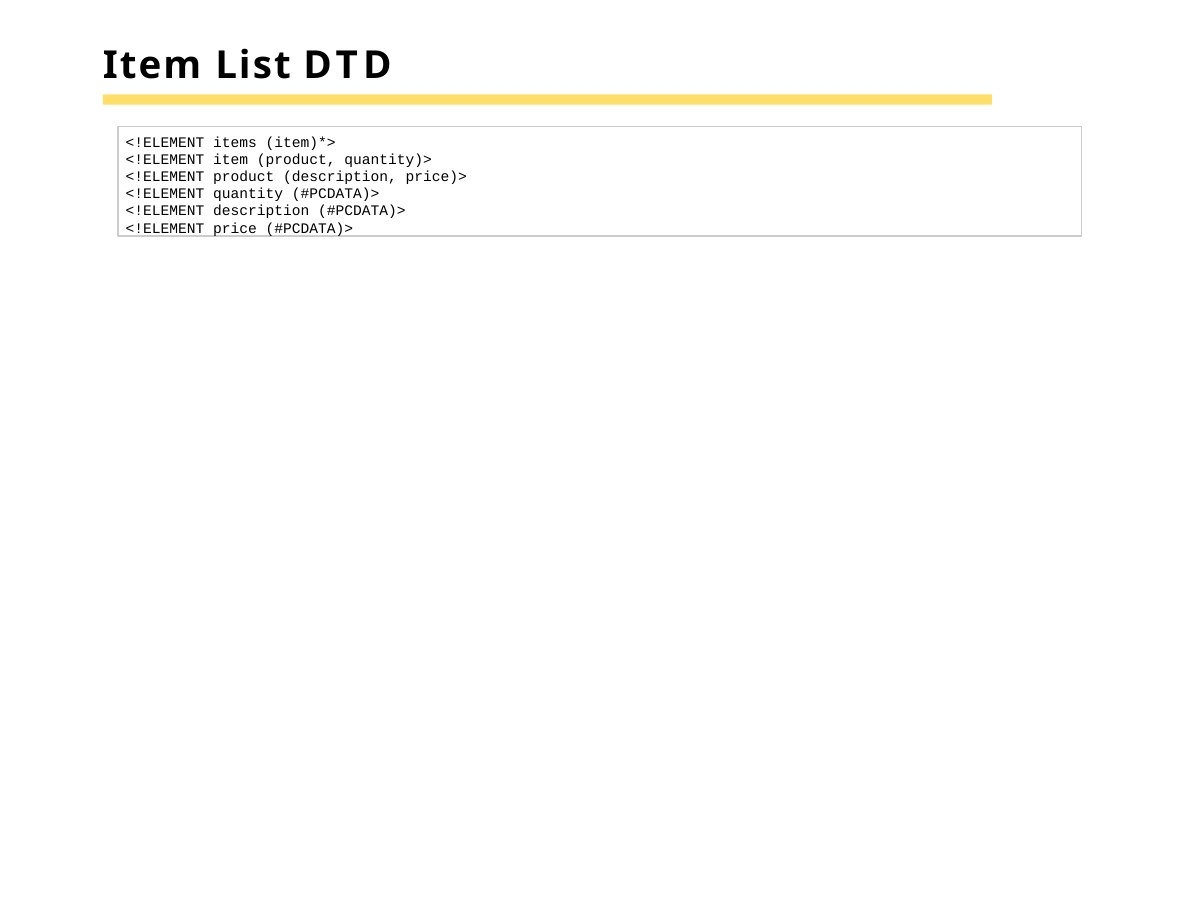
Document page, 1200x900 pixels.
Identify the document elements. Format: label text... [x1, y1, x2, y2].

title Item List DTD [100, 39, 1100, 191]
text_box <!ELEMENT items (item)*> <!ELEMENT item (product, quantity)> <!ELEMENT product (description, price)> <!ELEMENT quantity (#PCDATA)> <!ELEMENT description (#PCDATA)> <!ELEMENT price (#PCDATA)> [118, 126, 1082, 236]
